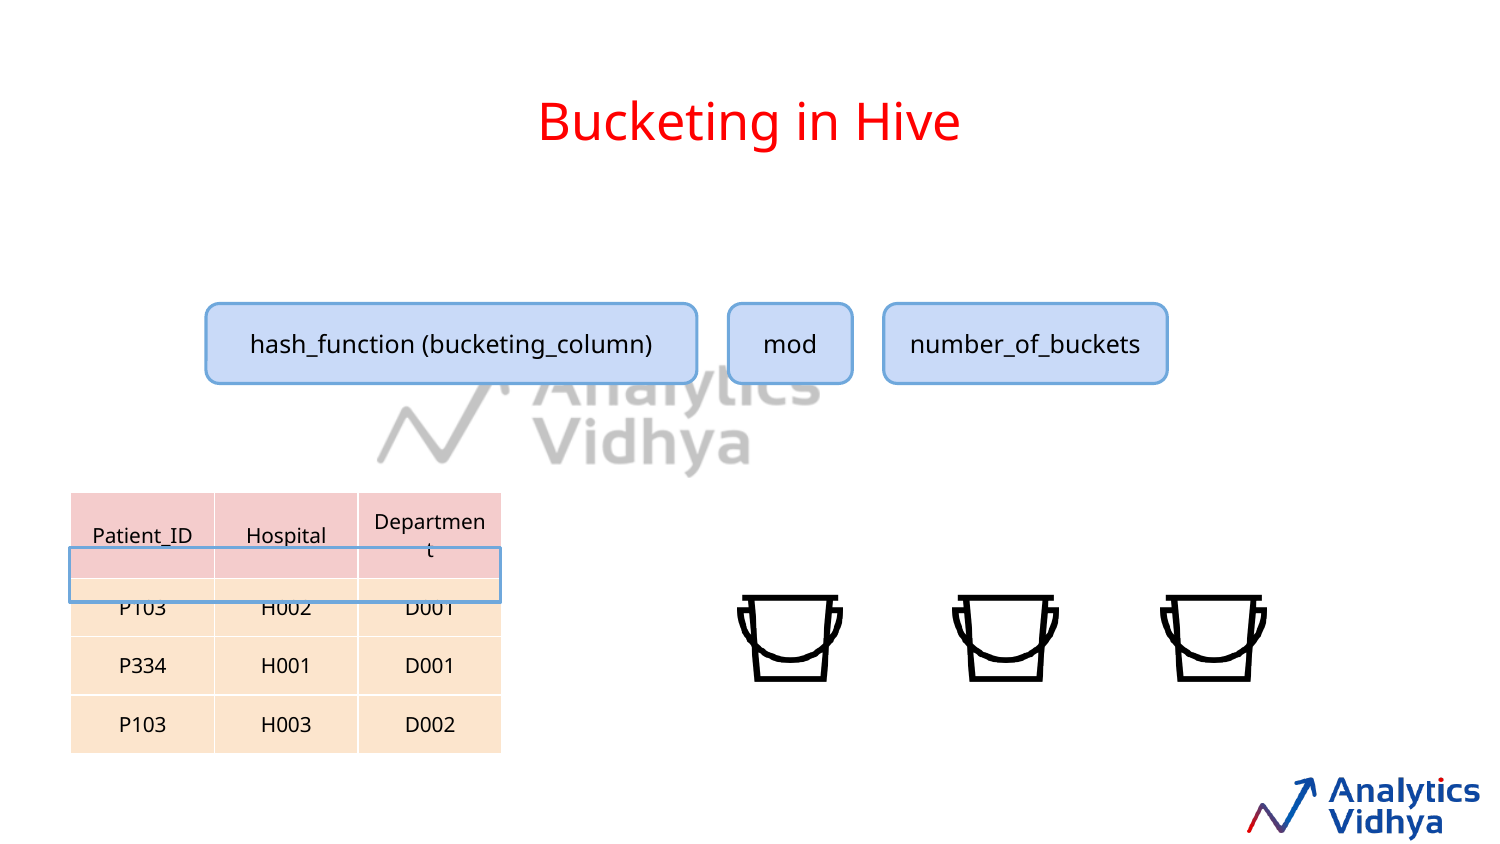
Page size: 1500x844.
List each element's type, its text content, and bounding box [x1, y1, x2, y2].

table_cell P103 [71, 696, 214, 753]
table_cell H002 [215, 603, 357, 636]
table_cell H003 [215, 696, 357, 753]
table_header Department [359, 493, 501, 547]
table_cell D001 [359, 637, 501, 694]
text_box Bucketing in Hive [51, 72, 1449, 167]
text_box mod [728, 303, 853, 384]
text_box hash_function (bucketing_column) [205, 303, 697, 384]
table_cell D002 [359, 696, 501, 753]
table_cell P334 [71, 637, 214, 694]
picture [1226, 765, 1500, 844]
table_header Hospital [215, 493, 357, 547]
table_cell P103 [71, 603, 214, 636]
table_cell H001 [215, 637, 357, 694]
text_box number_of_buckets [883, 303, 1168, 384]
table_header Patient_ID [71, 493, 214, 547]
text_box [69, 547, 501, 603]
picture [24, 95, 1267, 741]
table_cell D001 [359, 603, 501, 636]
